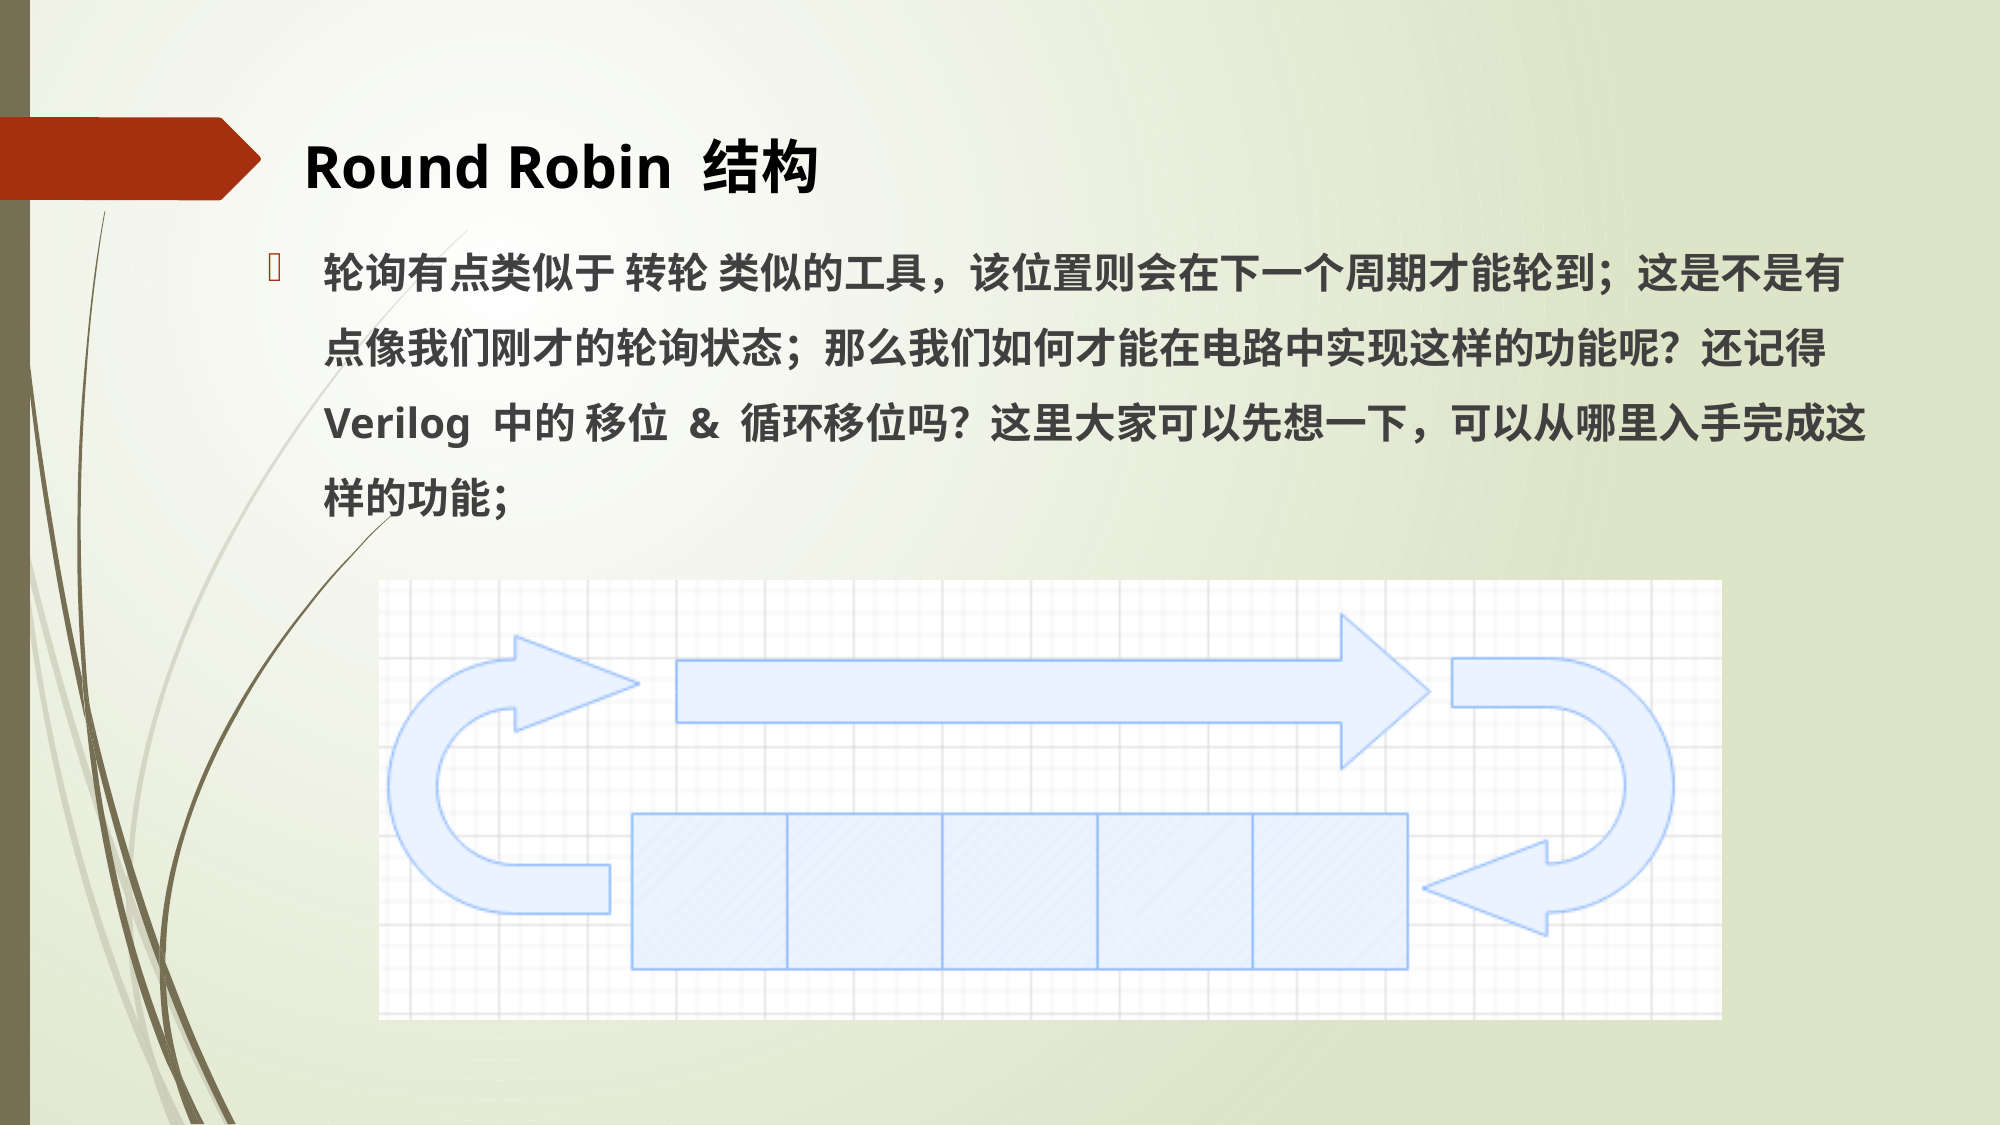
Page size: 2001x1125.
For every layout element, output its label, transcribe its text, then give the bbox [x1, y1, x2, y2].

picture [378, 580, 1722, 1020]
text_box Round Robin 结构 [288, 87, 1884, 208]
list 轮询有点类似于 转轮 类似的工具，该位置则会在下一个周期才能轮到；这是不是有点像我们刚才的轮询状态；那么我们如何才能在电路中实现这样的功能呢？还记得 Verilog 中的 移位 & 循环移位吗？这里大家可以先想一下，可以从哪里入手完成这样的功能； [252, 213, 1896, 994]
